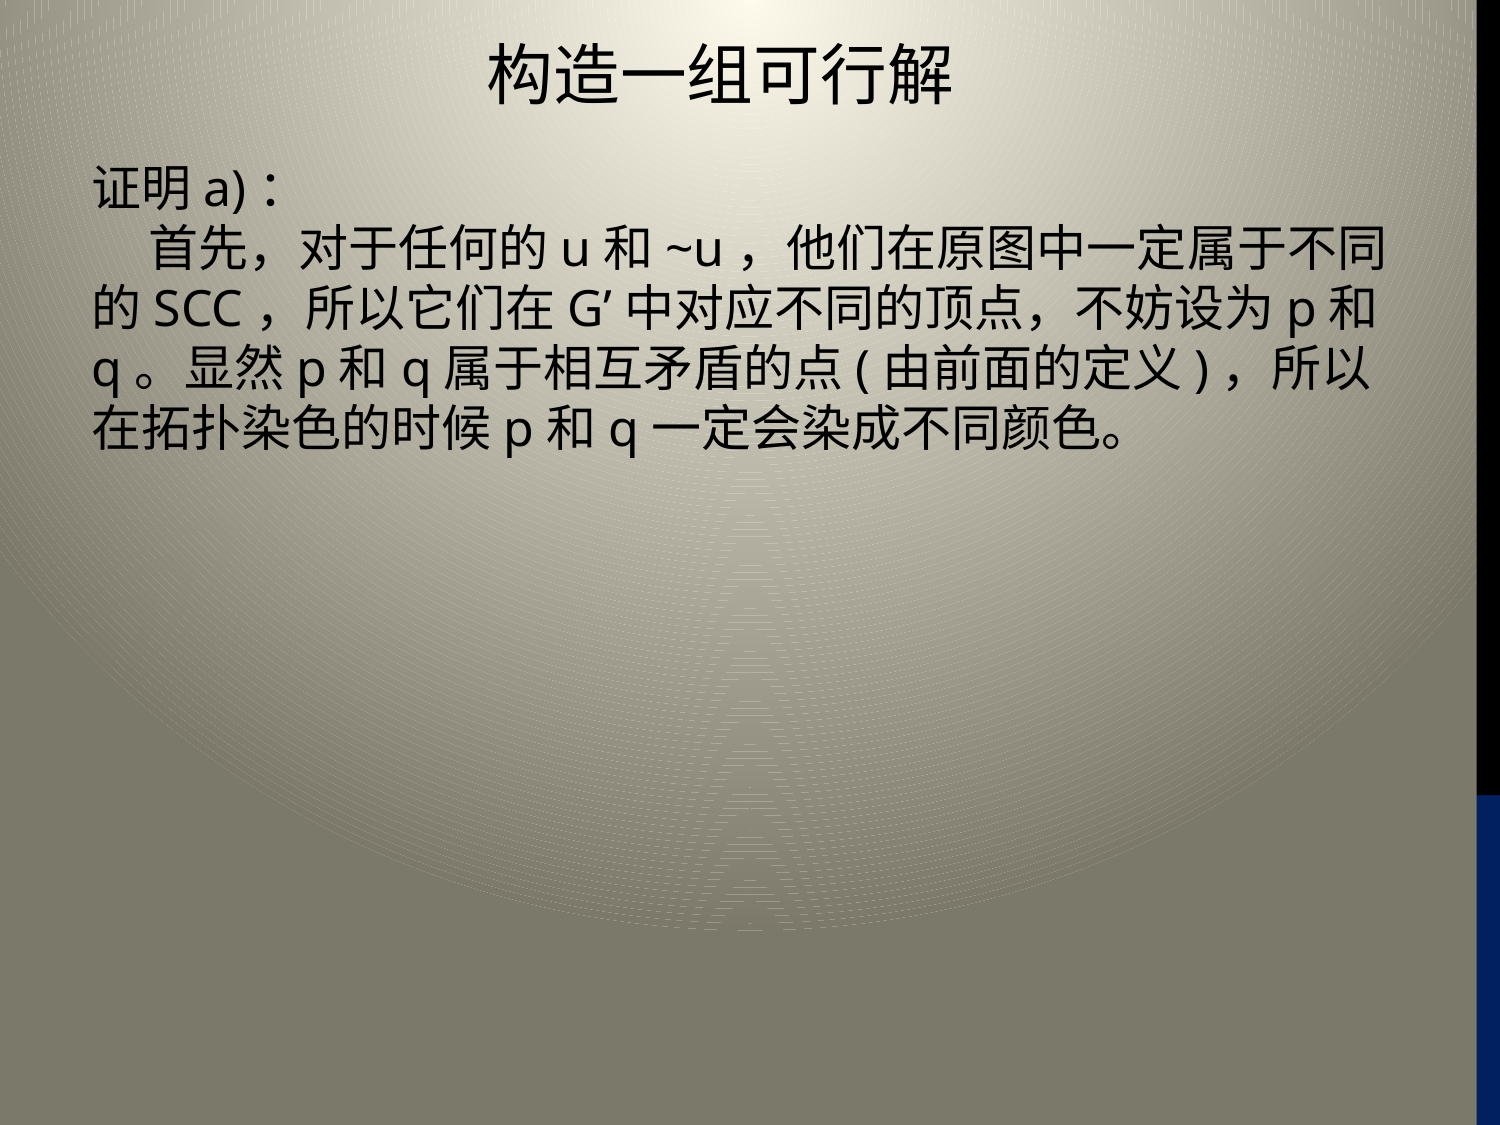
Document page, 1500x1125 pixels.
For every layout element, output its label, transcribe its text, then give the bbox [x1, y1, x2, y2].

title 构造一组可行解 [88, 0, 1352, 148]
text_box 证明a)： 首先，对于任何的u和~u，他们在原图中一定属于不同的SCC，所以它们在G’中对应不同的顶点，不妨设为p和q。显然p和q属于相互矛盾的点(由前面的定义)，所以在拓扑染色的时候p和q一定会染成不同颜色。 [76, 148, 1424, 464]
